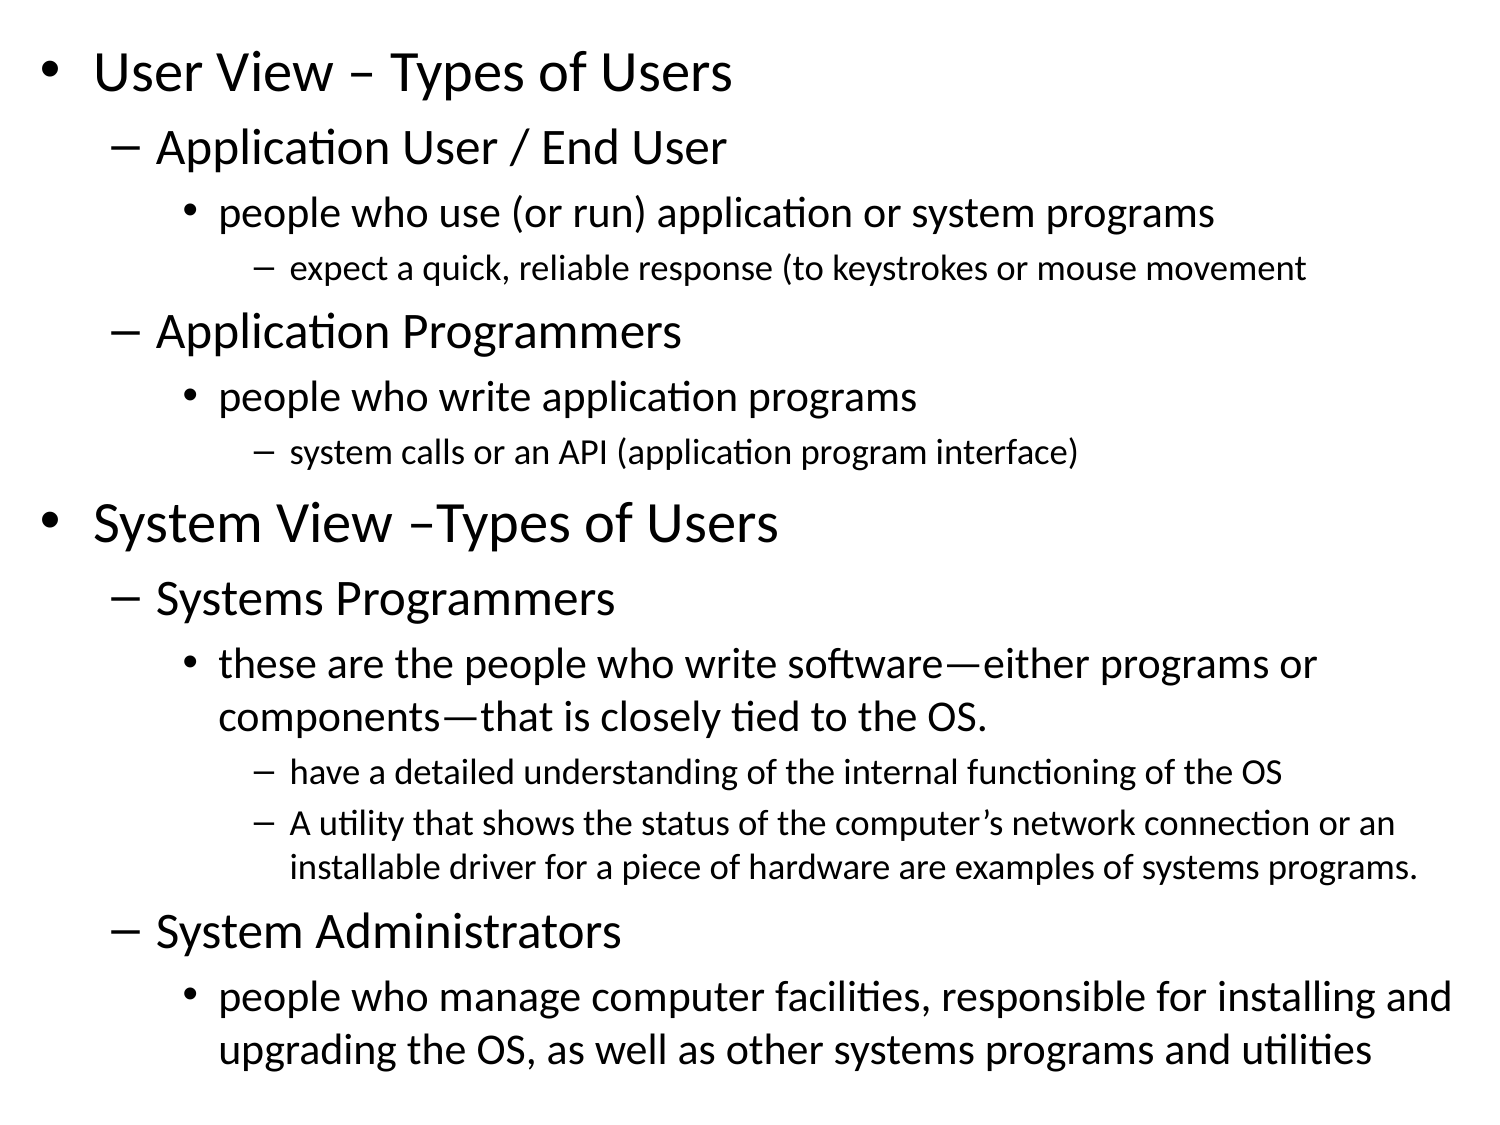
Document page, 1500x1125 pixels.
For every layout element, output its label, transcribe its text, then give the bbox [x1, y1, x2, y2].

list User View – Types of Users Application User / End User people who use (or run) application or system programs expect a quick, reliable response (to keystrokes or mouse movement Application Programmers people who write application programs system calls or an API (application program interface) System View –Types of Users Systems Programmers these are the people who write software—either programs or components—that is closely tied to the OS. have a detailed understanding of the internal functioning of the OS A utility that shows the status of the computer’s network connection or an installable driver for a piece of hardware are examples of systems programs. System Administrators people who manage computer facilities, responsible for installing and upgrading the OS, as well as other systems programs and utilities [24, 24, 1500, 1100]
